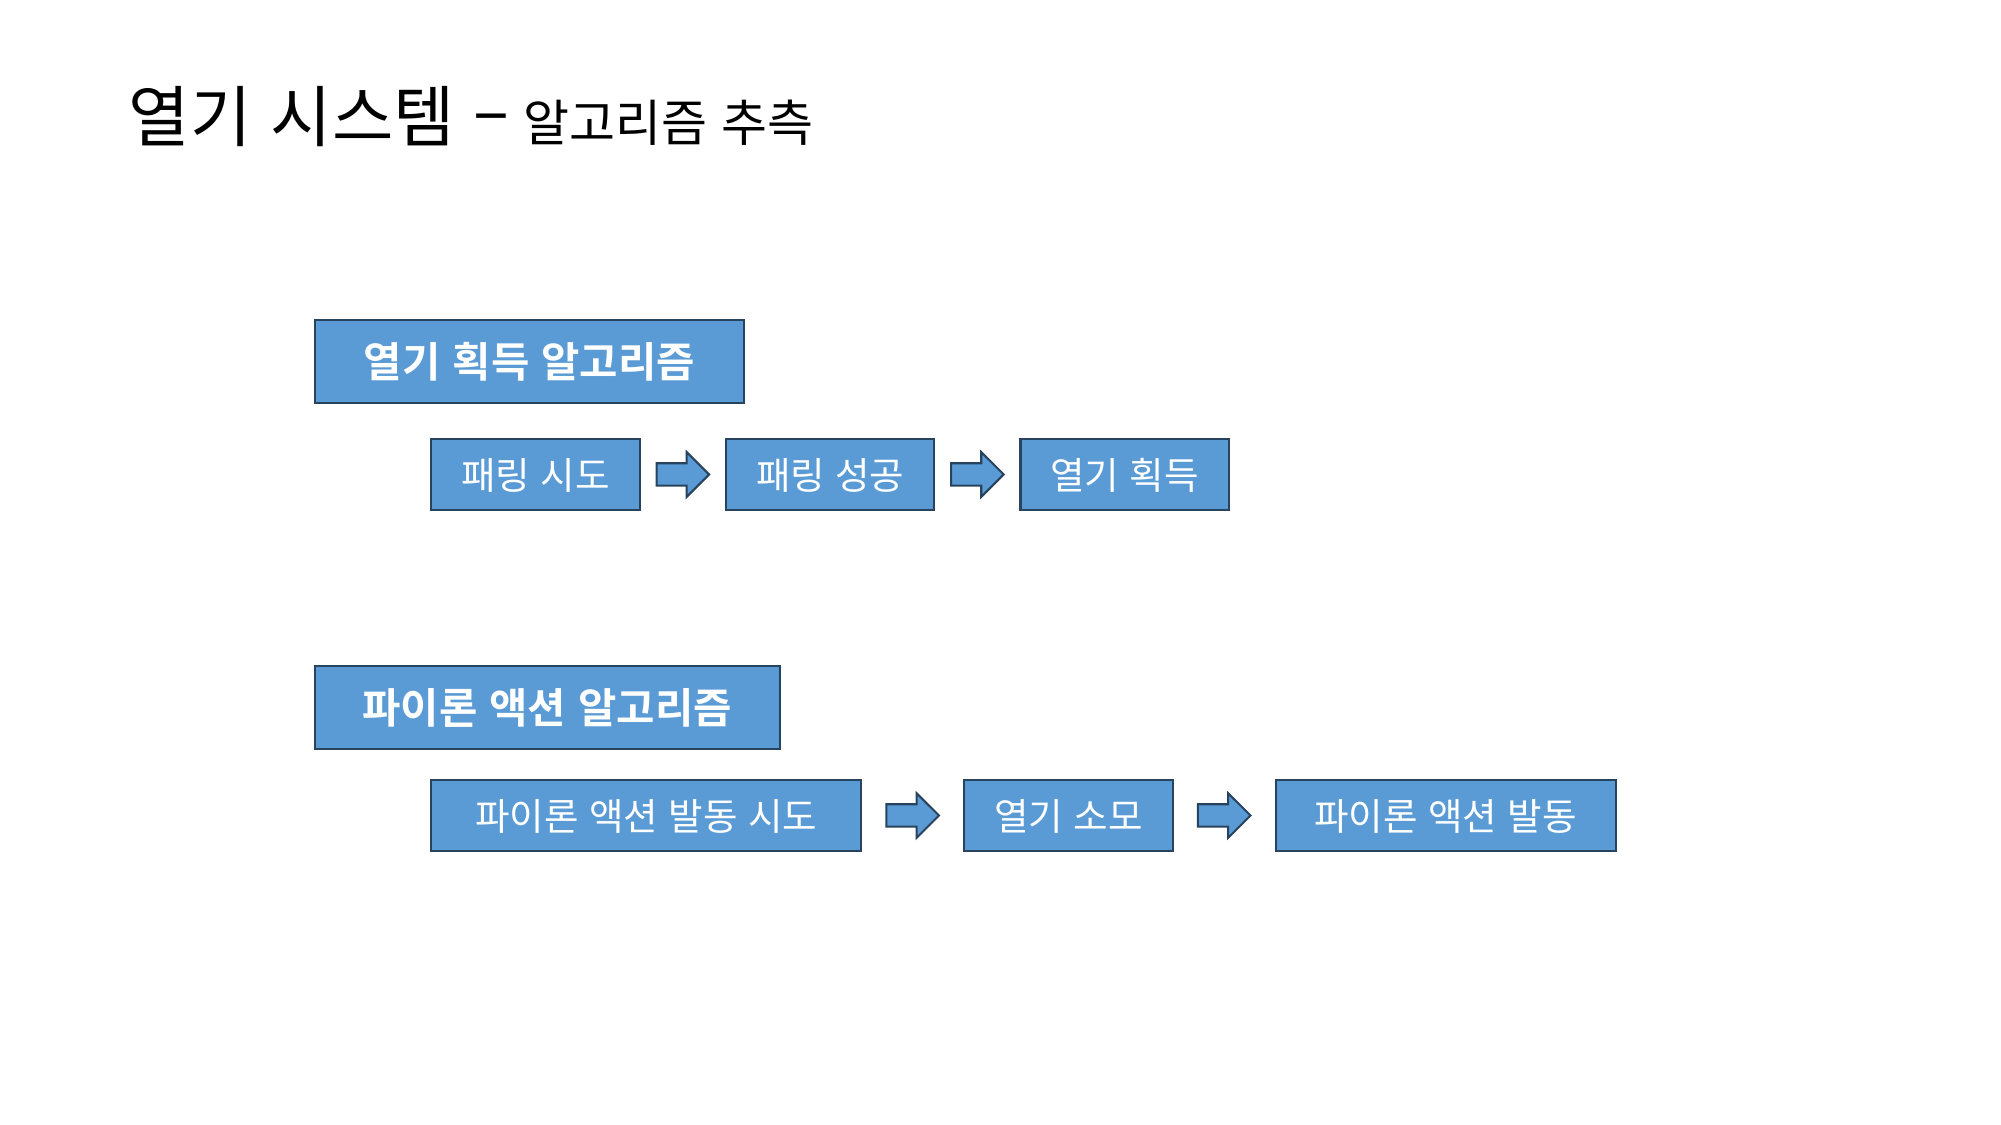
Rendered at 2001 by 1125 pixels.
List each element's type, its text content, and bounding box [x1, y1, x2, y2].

text_box 파이론 액션 발동 [1275, 779, 1617, 852]
text_box 패링 시도 [430, 438, 641, 511]
text_box [655, 449, 711, 500]
text_box 열기 시스템 – 알고리즘 추측 [113, 63, 1886, 167]
text_box [950, 449, 1006, 500]
text_box [885, 790, 941, 841]
text_box 패링 성공 [725, 438, 935, 511]
text_box 파이론 액션 알고리즘 [314, 665, 781, 750]
text_box 열기 획득 알고리즘 [314, 319, 745, 404]
text_box [1196, 790, 1252, 841]
text_box 열기 소모 [963, 779, 1174, 852]
text_box 파이론 액션 발동 시도 [430, 779, 862, 852]
text_box 열기 획득 [1019, 438, 1230, 511]
